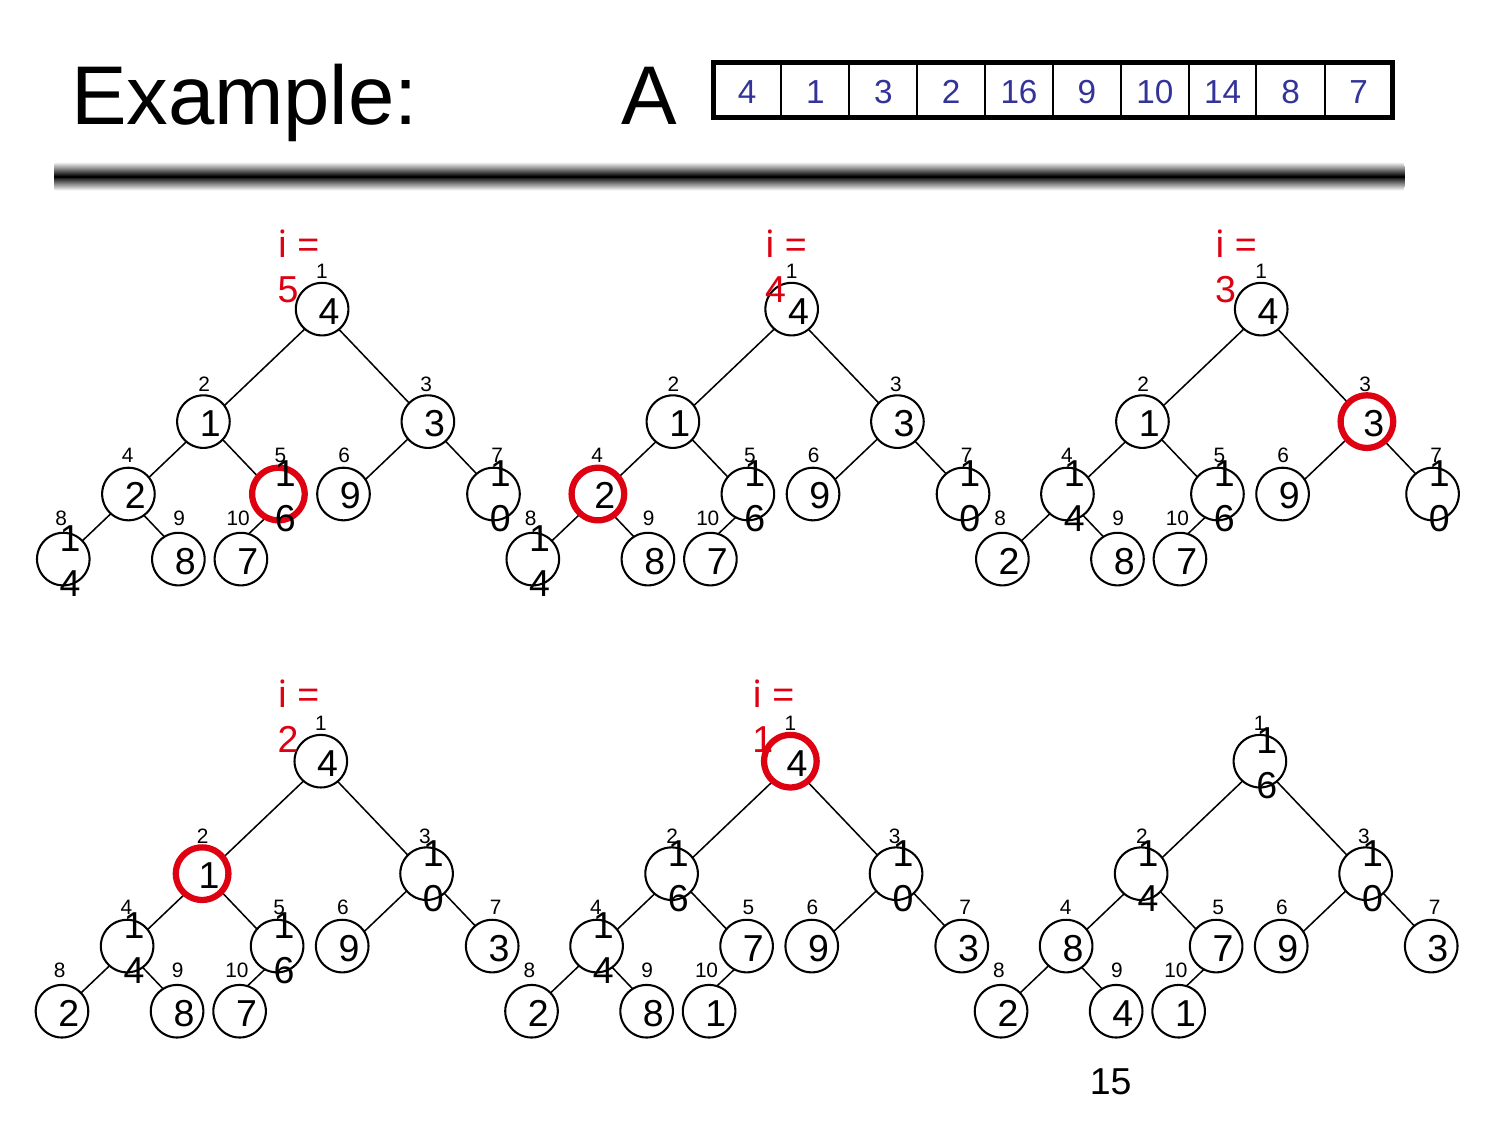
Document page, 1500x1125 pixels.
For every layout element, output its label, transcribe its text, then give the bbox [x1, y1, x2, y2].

text_box i = 5 [262, 212, 366, 248]
title Example: A [55, 16, 1406, 166]
text_box i = 1 [737, 662, 841, 700]
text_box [713, 62, 1393, 118]
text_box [975, 249, 1460, 586]
text_box i = 4 [749, 212, 853, 248]
text_box i = 2 [262, 662, 366, 700]
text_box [974, 701, 1458, 1038]
slide_number ‹#› [1074, 1049, 1425, 1103]
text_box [504, 701, 973, 1038]
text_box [506, 249, 974, 586]
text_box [36, 249, 505, 586]
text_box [35, 701, 503, 1038]
text_box i = 3 [1199, 212, 1303, 248]
